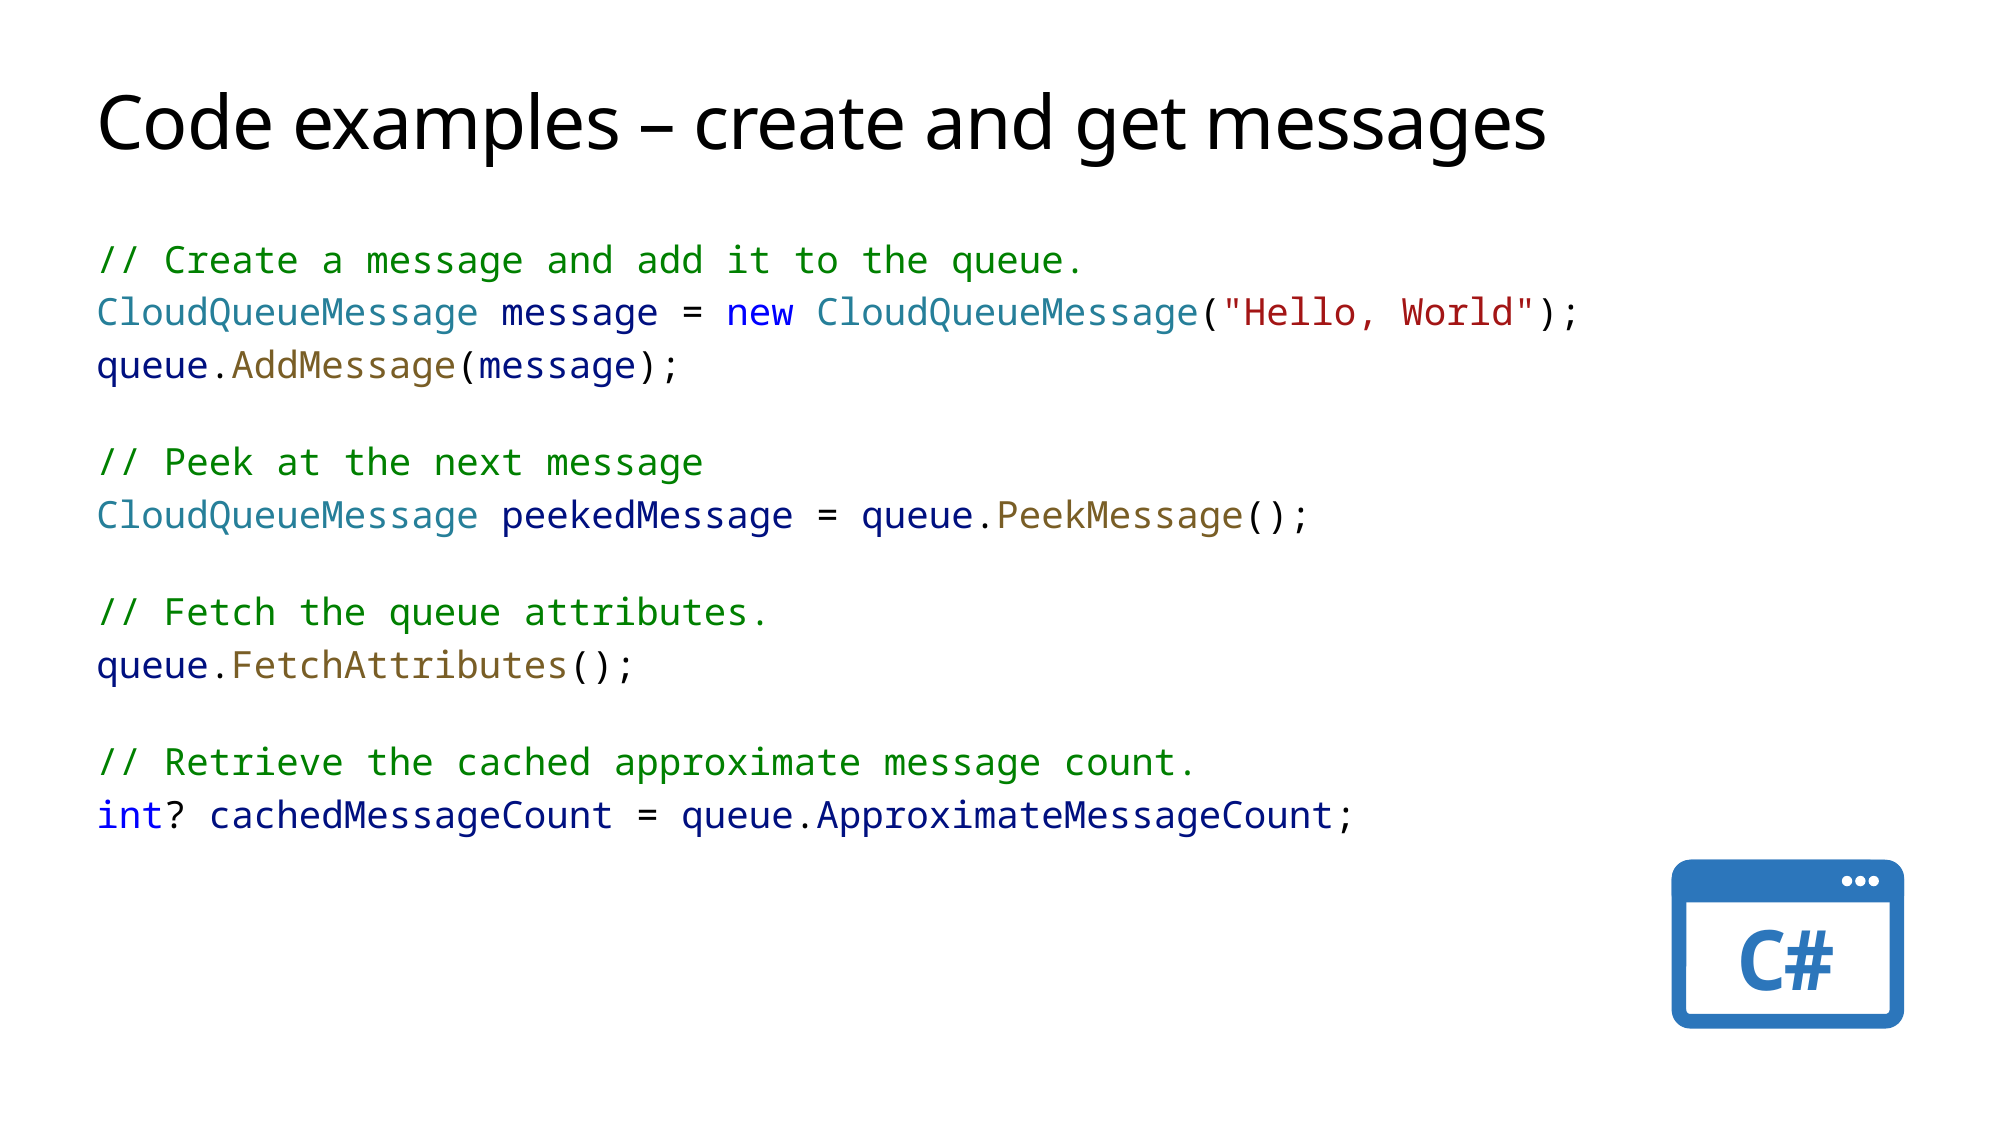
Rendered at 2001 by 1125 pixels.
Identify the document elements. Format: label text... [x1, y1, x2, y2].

list // Create a message and add it to the queue. CloudQueueMessage message = new CloudQueueMessage("Hello, World"); queue.AddMessage(message); // Peek at the next message CloudQueueMessage peekedMessage = queue.PeekMessage(); // Fetch the queue attributes. queue.FetchAttributes(); // Retrieve the cached approximate message count. int? cachedMessageCount = queue.ApproximateMessageCount; [96, 235, 1904, 854]
title Code examples – create and get messages [96, 75, 1904, 166]
